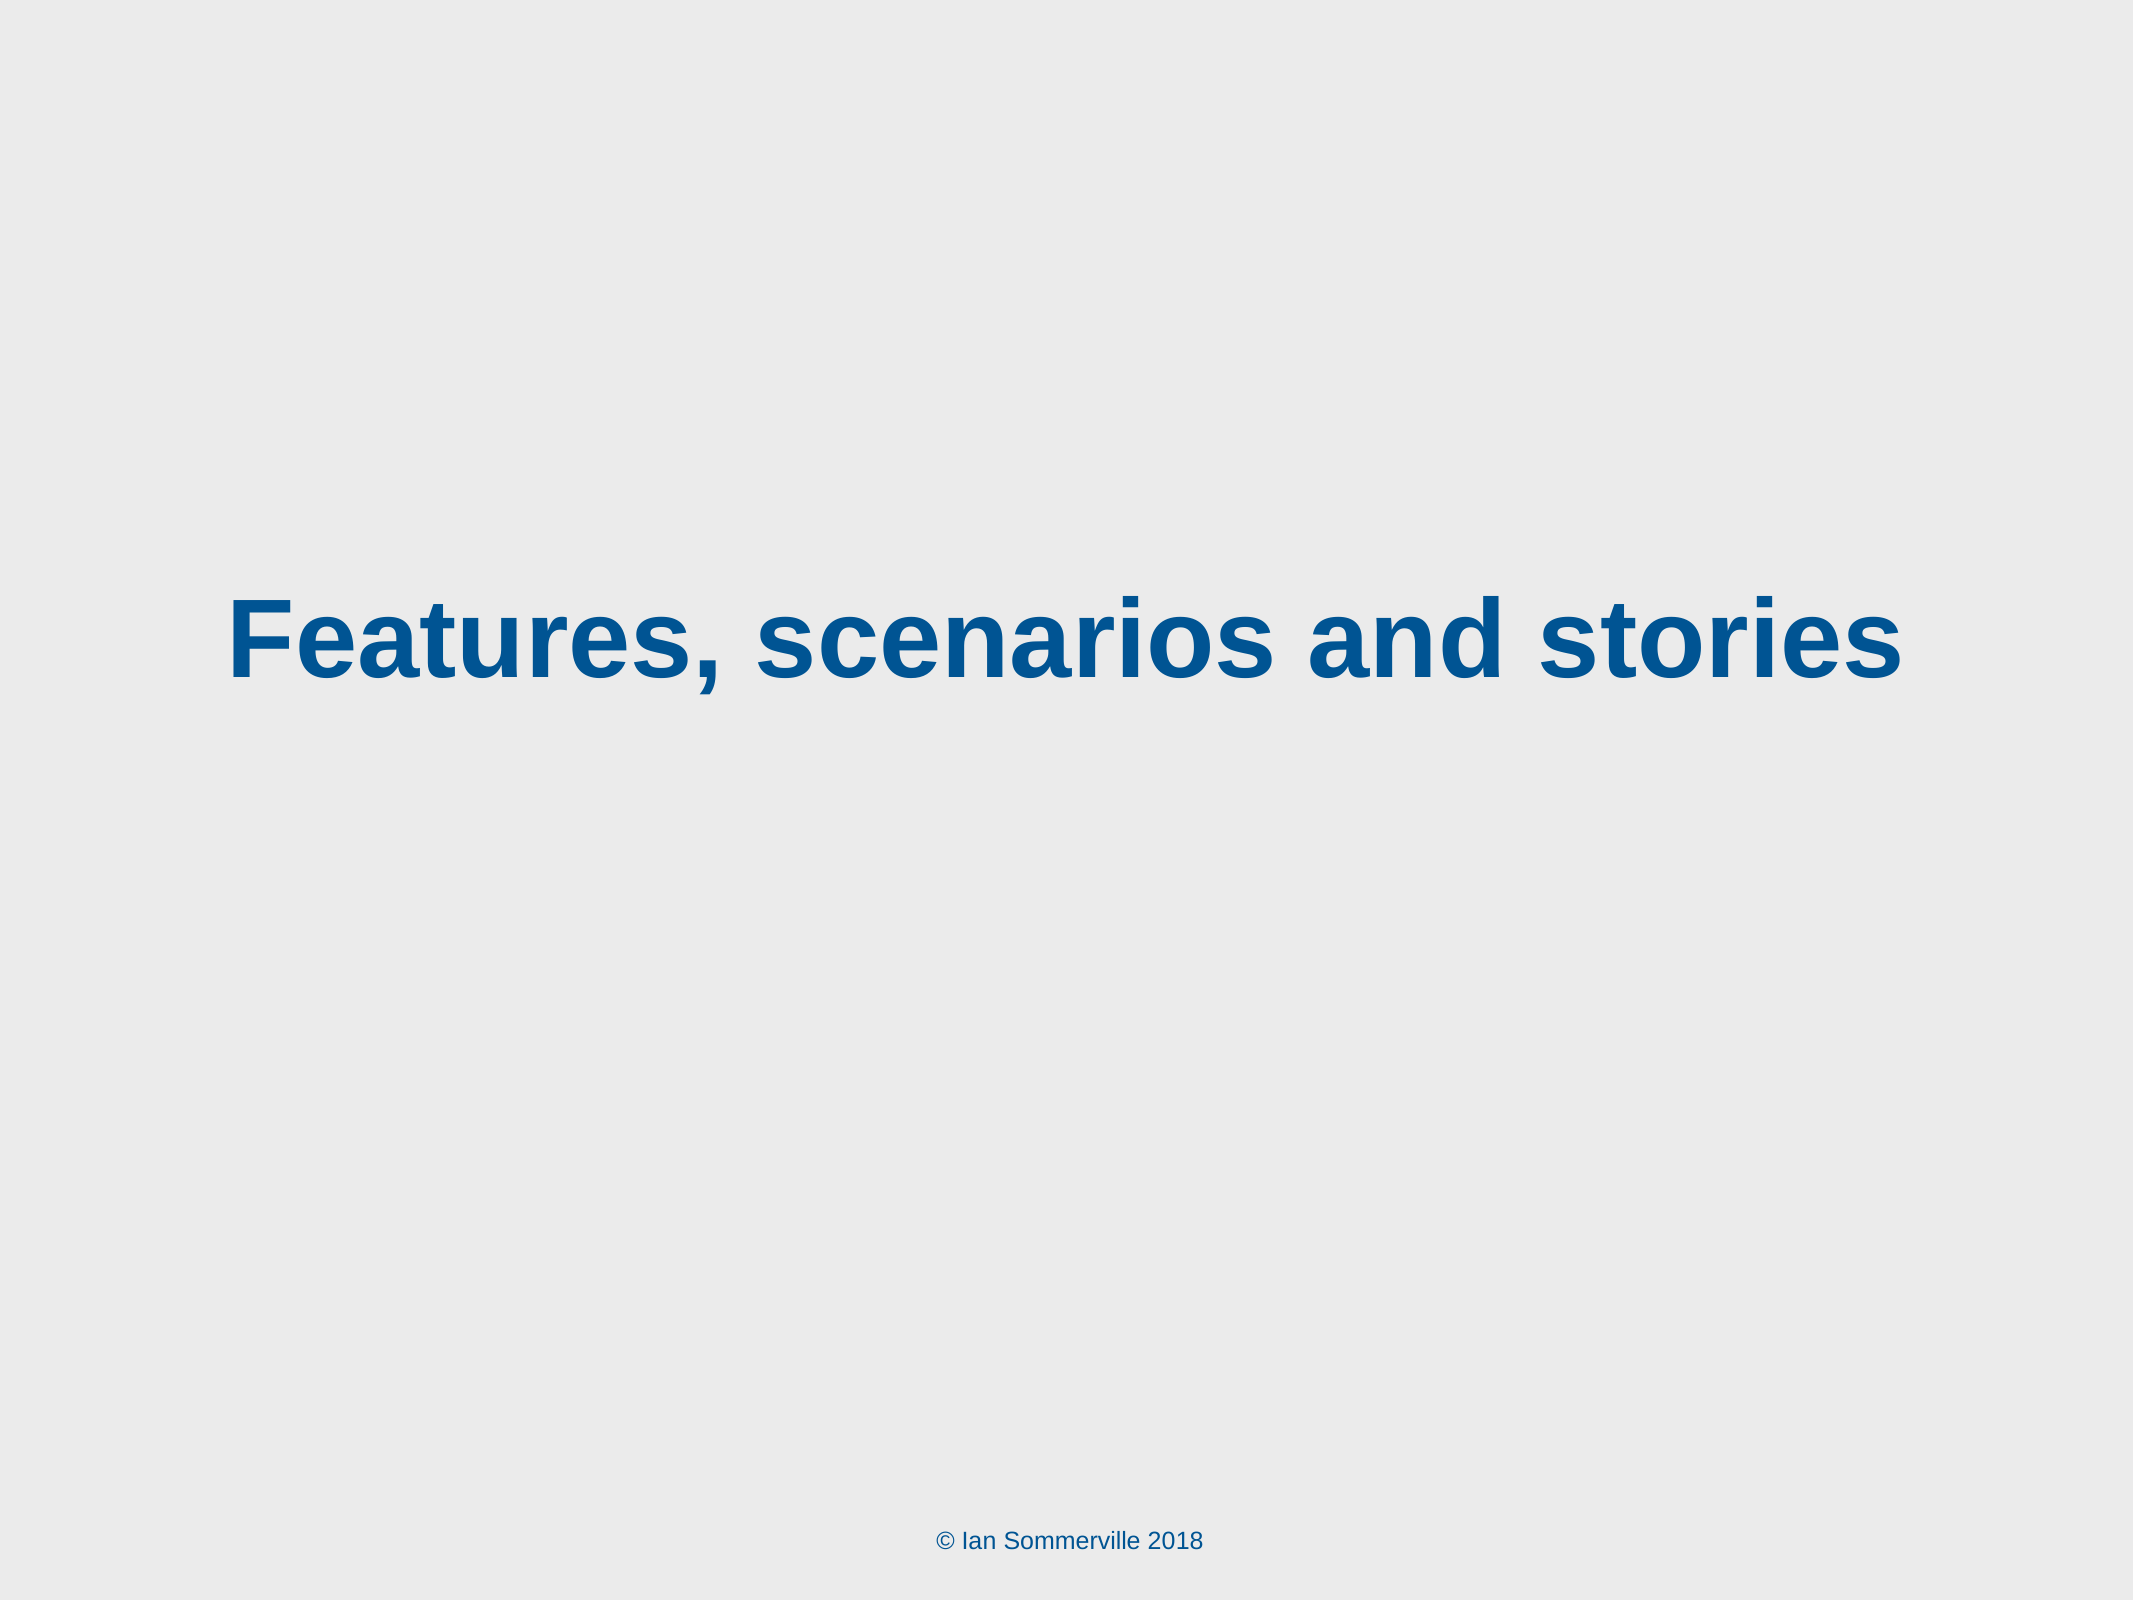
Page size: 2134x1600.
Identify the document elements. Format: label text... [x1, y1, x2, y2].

title Features, scenarios and stories [216, 531, 1918, 709]
